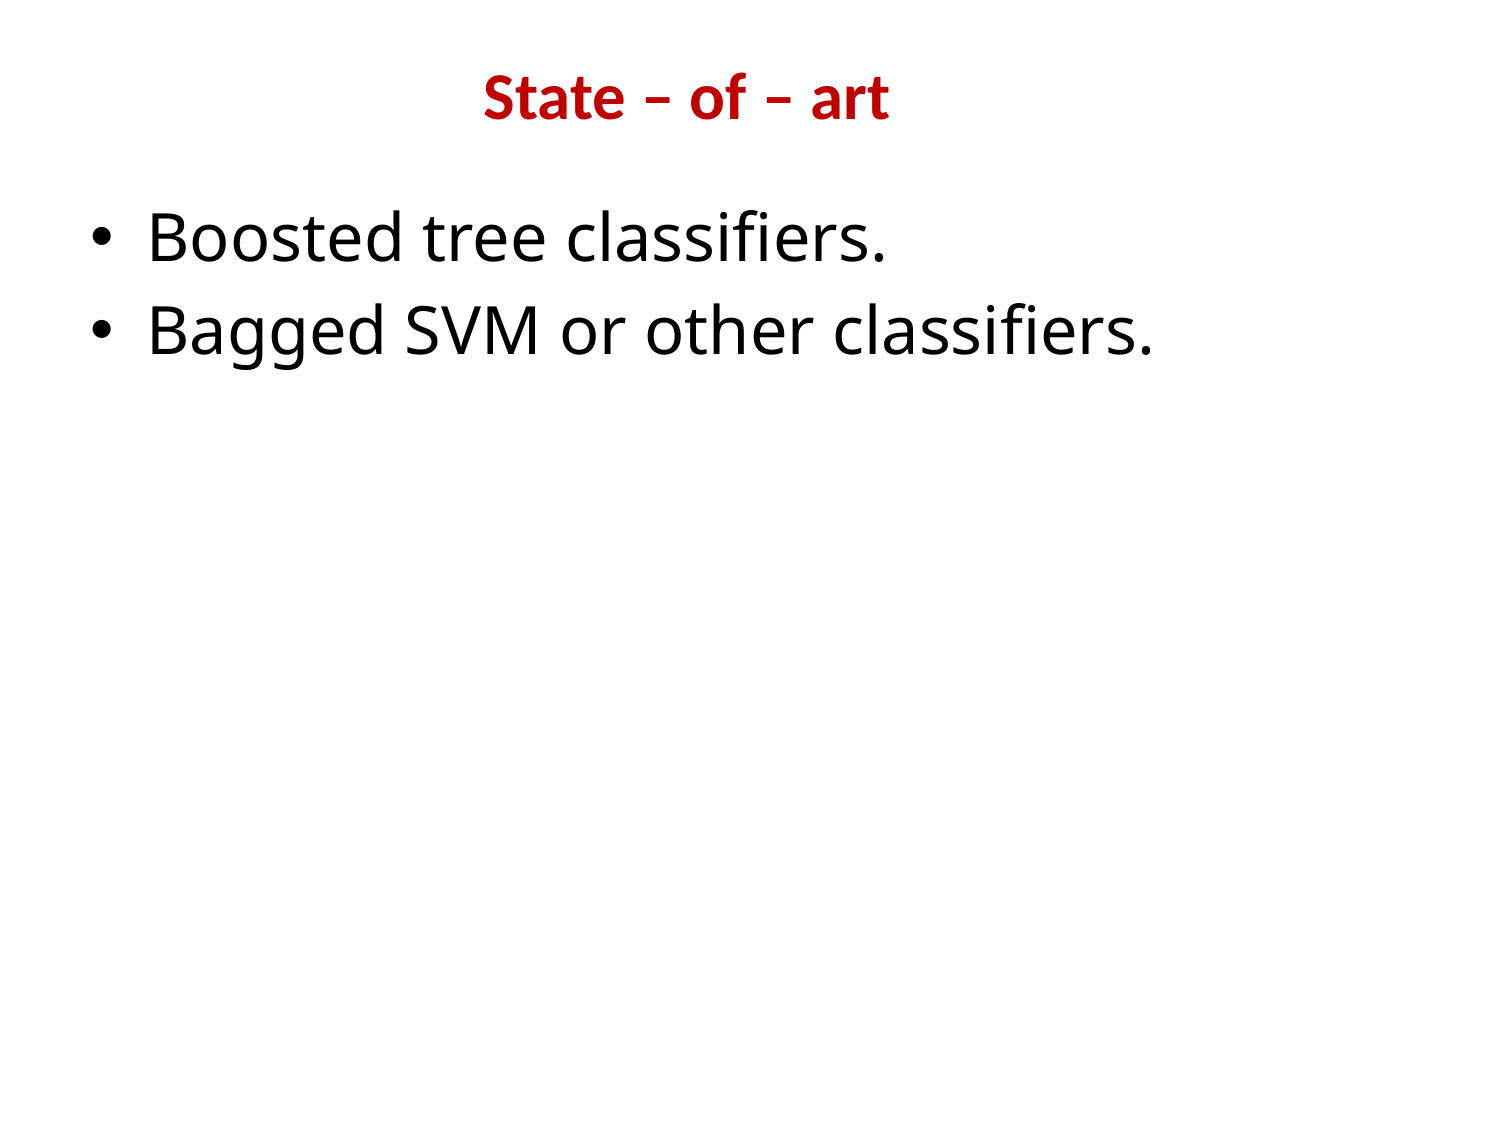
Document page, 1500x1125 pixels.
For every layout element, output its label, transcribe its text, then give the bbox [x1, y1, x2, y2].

title State – of – art [75, 45, 1300, 141]
list Boosted tree classifiers. Bagged SVM or other classifiers. [75, 187, 1300, 1062]
